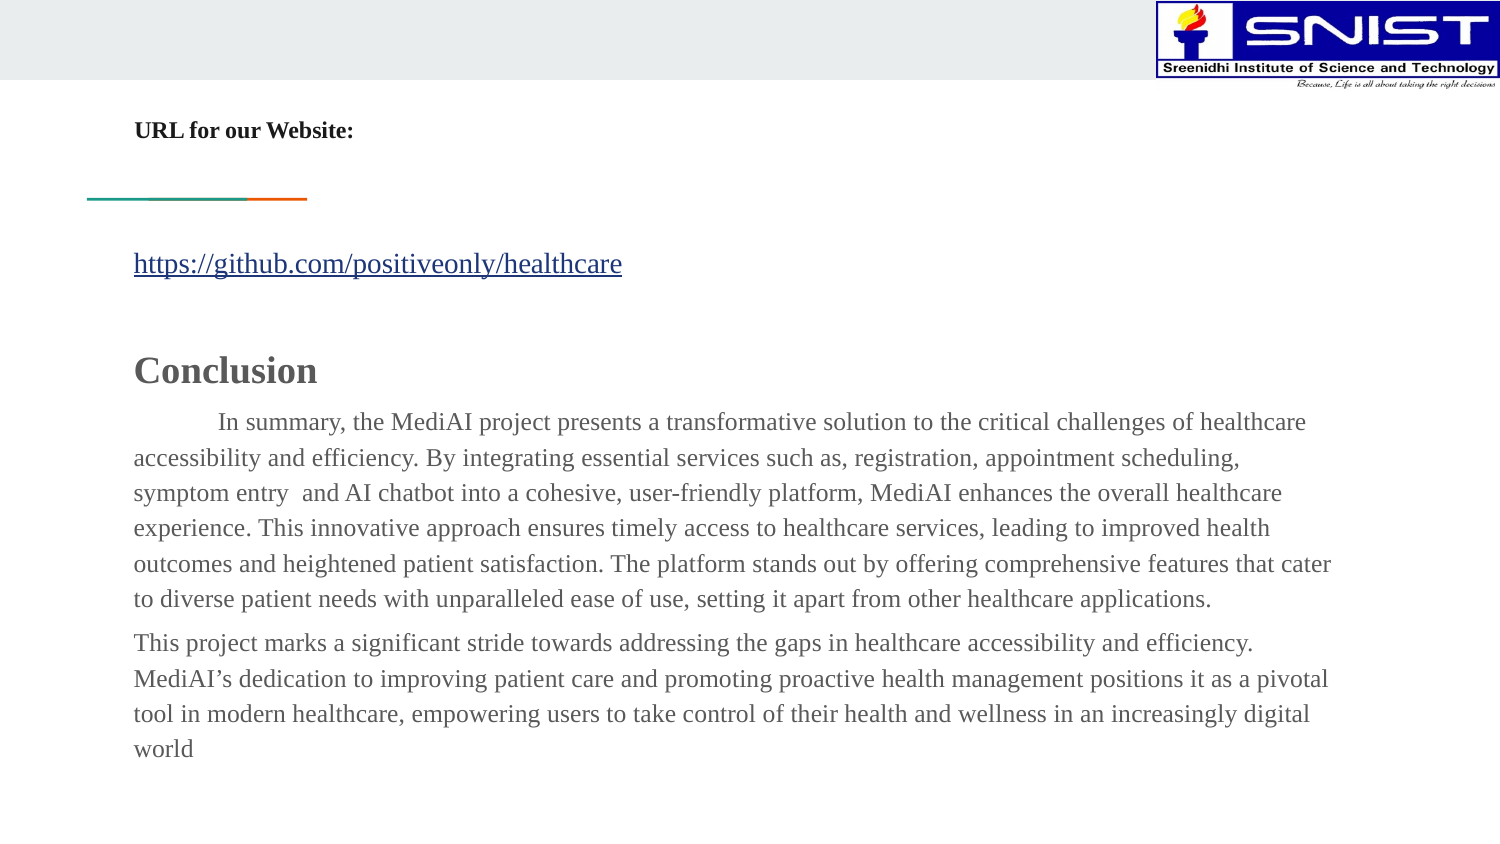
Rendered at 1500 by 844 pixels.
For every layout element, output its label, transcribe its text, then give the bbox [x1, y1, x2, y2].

title URL for our Website: [119, 99, 1381, 187]
list https://github.com/positiveonly/healthcare Conclusion In summary, the MediAI project presents a transformative solution to the critical challenges of healthcare accessibility and efficiency. By integrating essential services such as, registration, appointment scheduling, symptom entry and AI chatbot into a cohesive, user-friendly platform, MediAI enhances the overall healthcare experience. This innovative approach ensures timely access to healthcare services, leading to improved health outcomes and heightened patient satisfaction. The platform stands out by offering comprehensive features that cater to diverse patient needs with unparalleled ease of use, setting it apart from other healthcare applications. This project marks a significant stride towards addressing the gaps in healthcare accessibility and efficiency. MediAI’s dedication to improving patient care and promoting proactive health management positions it as a pivotal tool in modern healthcare, empowering users to take control of their health and wellness in an increasingly digital world [94, 224, 1356, 780]
picture [1156, 0, 1500, 91]
